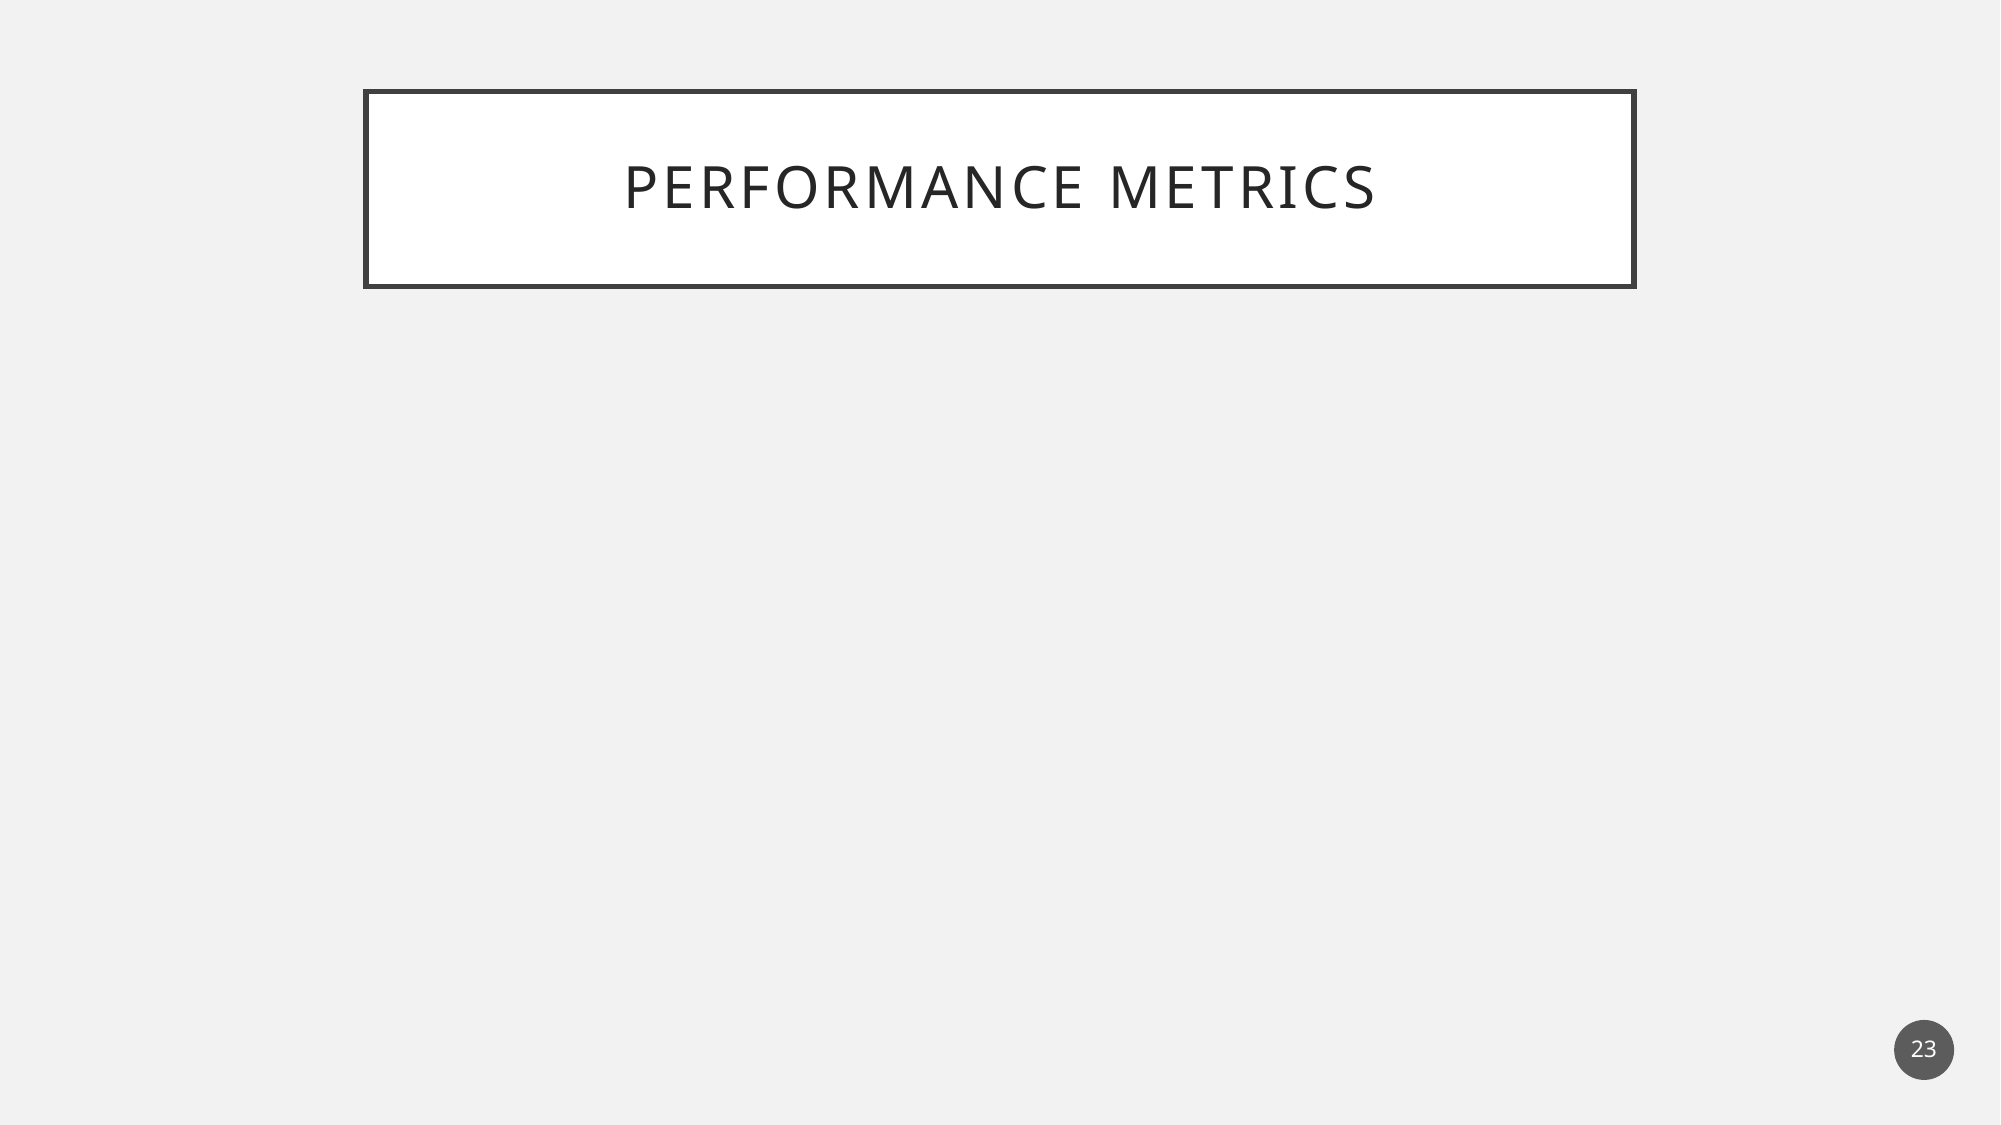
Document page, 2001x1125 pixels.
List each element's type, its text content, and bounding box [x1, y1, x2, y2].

title Performance metrics [363, 89, 1637, 289]
slide_number 23 [1894, 1019, 1955, 1080]
